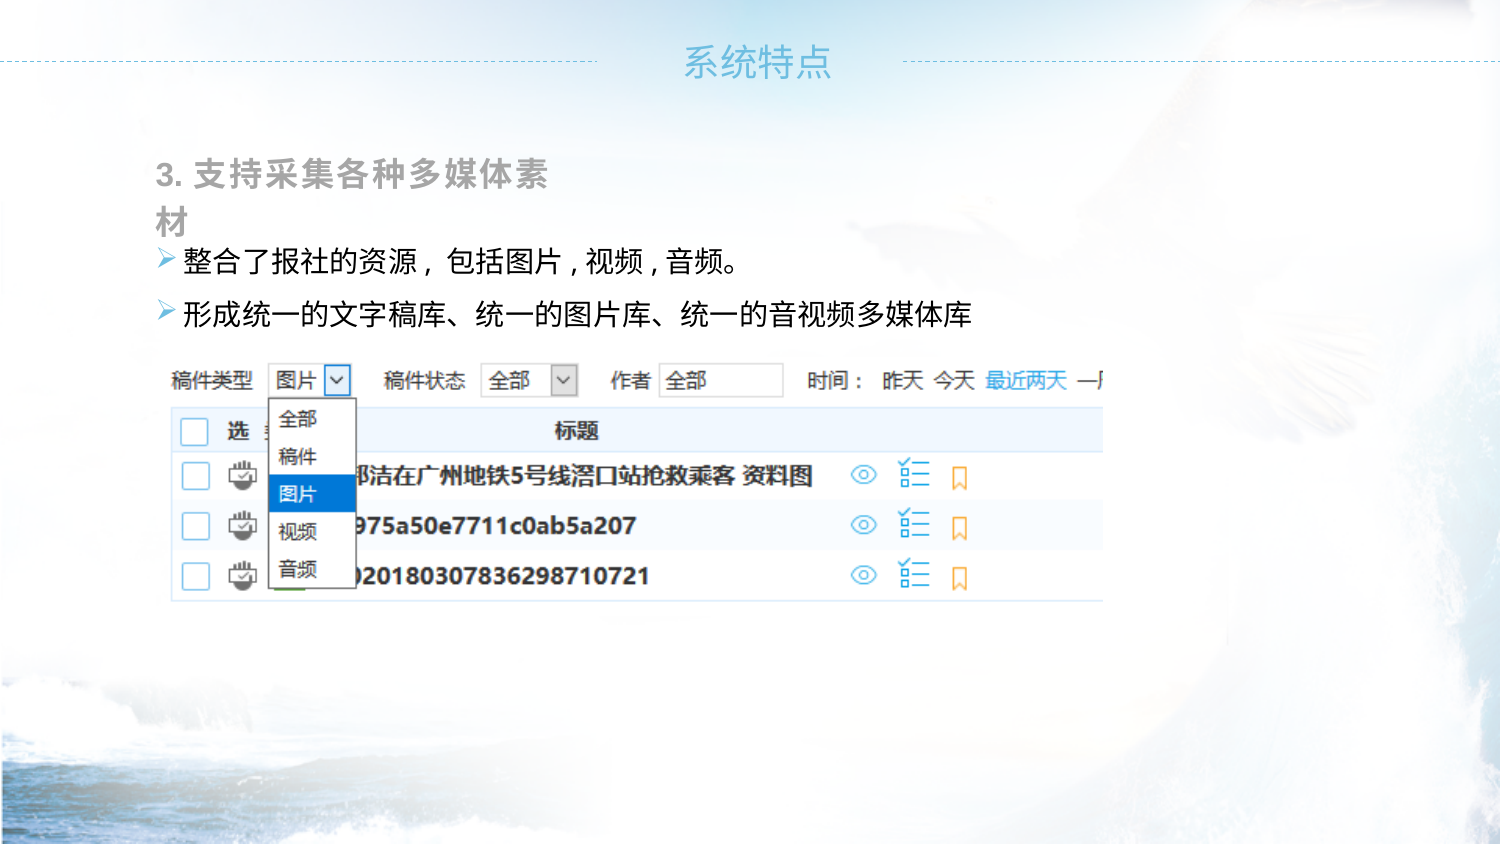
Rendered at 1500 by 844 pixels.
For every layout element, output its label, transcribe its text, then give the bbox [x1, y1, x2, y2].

text_box 整合了报社的资源, 包括图片,视频,音频。 形成统一的文字稿库、统一的图片库、统一的音视频多媒体库 [155, 226, 1163, 332]
picture [0, 0, 1500, 844]
text_box 3.支持采集各种多媒体素材 [155, 145, 550, 194]
